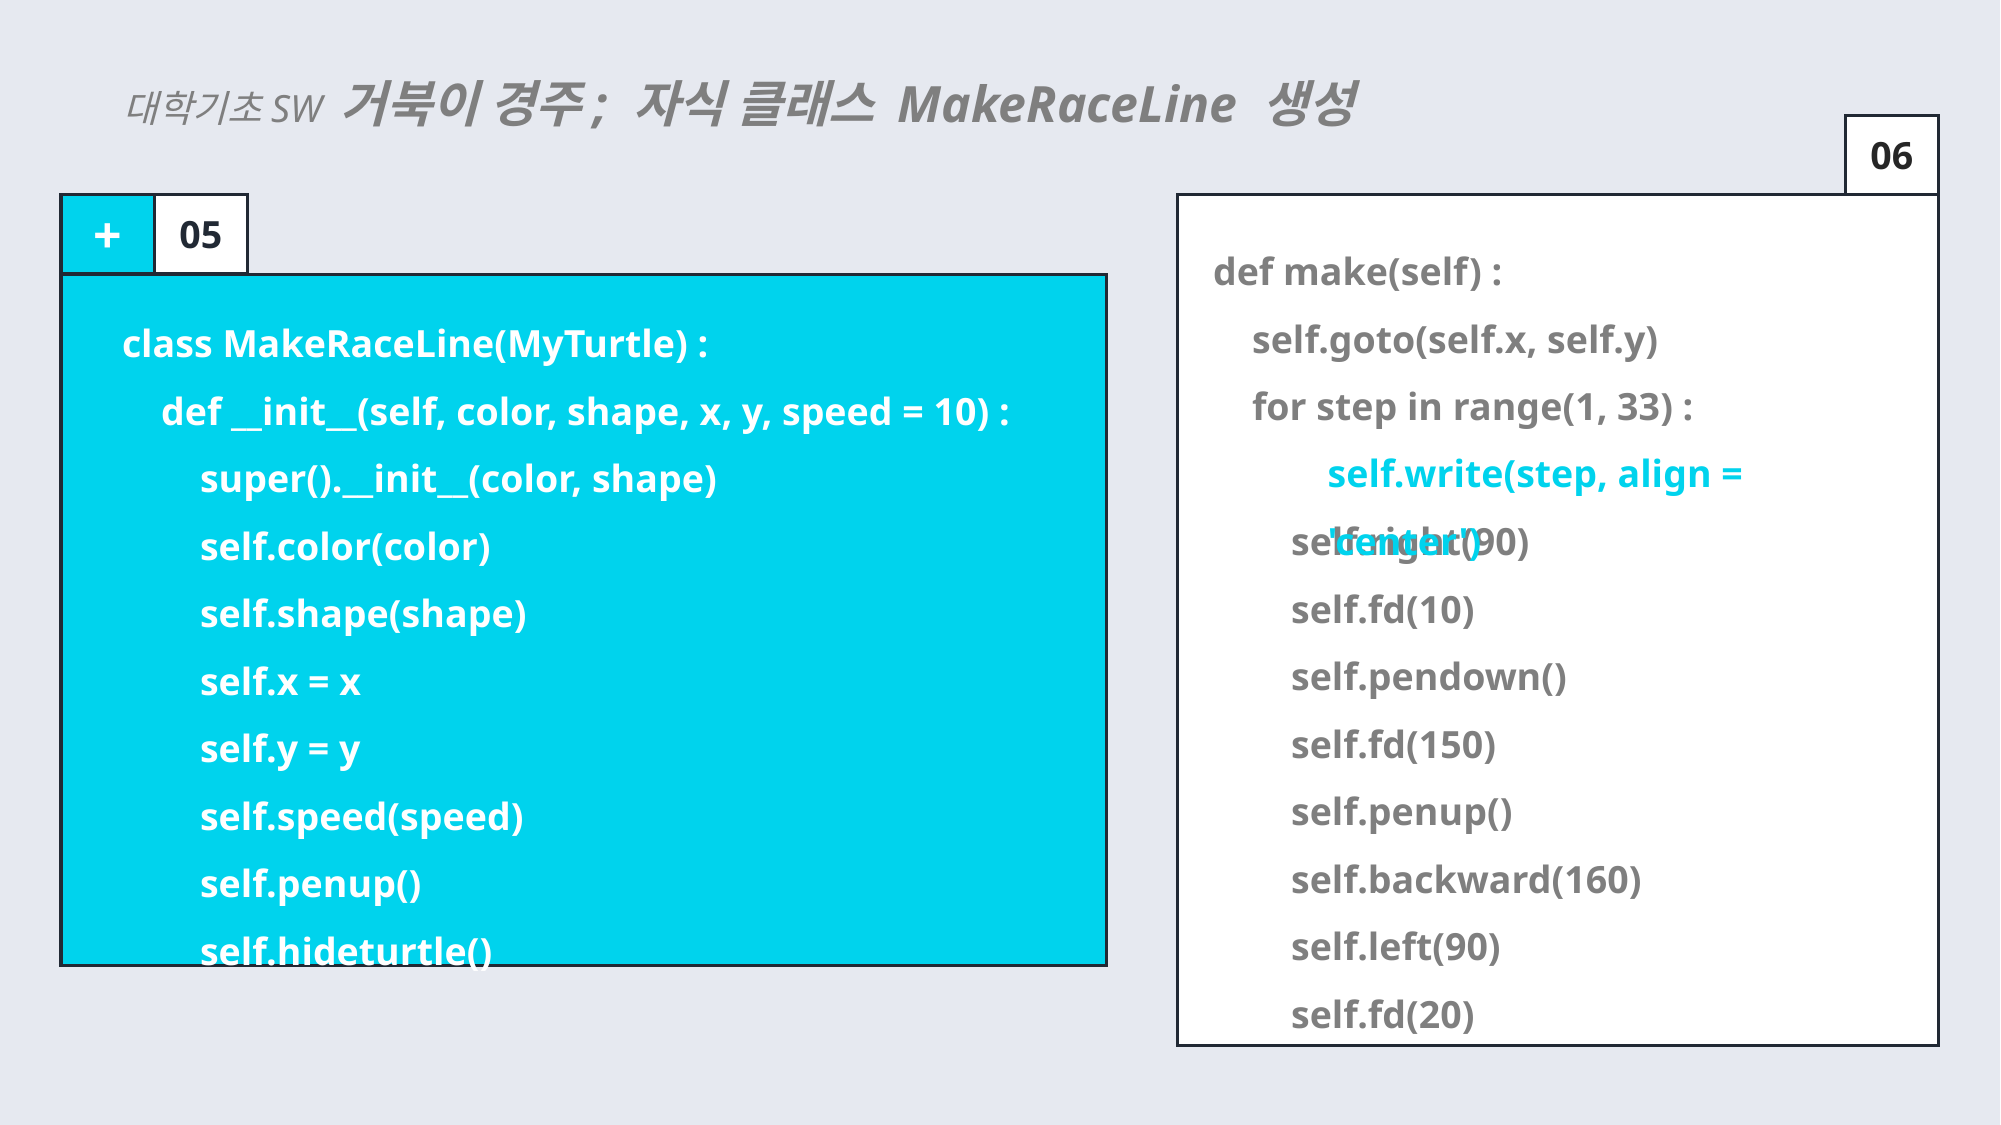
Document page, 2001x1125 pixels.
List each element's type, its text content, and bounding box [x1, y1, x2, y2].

text_box 05 [155, 194, 248, 274]
text_box [1177, 1022, 1939, 1046]
text_box + [60, 194, 155, 274]
text_box class MakeRaceLine(MyTurtle) : def __init__(self, color, shape, x, y, speed = 10) : super().__init__(color, shape) self.color(color) self.shape(shape) self.x = x self.y = y self.speed(speed) self.penup() self.hideturtle() [107, 290, 1065, 867]
text_box self.write(step, align = 'center') [1312, 412, 1909, 492]
text_box def make(self) : self.goto(self.x, self.y) for step in range(1, 33) : self.right(90) self.fd(10) self.pendown() self.fd(150) self.penup() self.backward(160) self.left(90) self.fd(20) [1159, 218, 1939, 1022]
text_box 06 [1845, 115, 1939, 195]
text_box [1177, 194, 1939, 218]
text_box 대학기초SW 거북이 경주; 자식 클래스 MakeRaceLine 생성 [109, 35, 1455, 130]
text_box [61, 274, 1107, 966]
